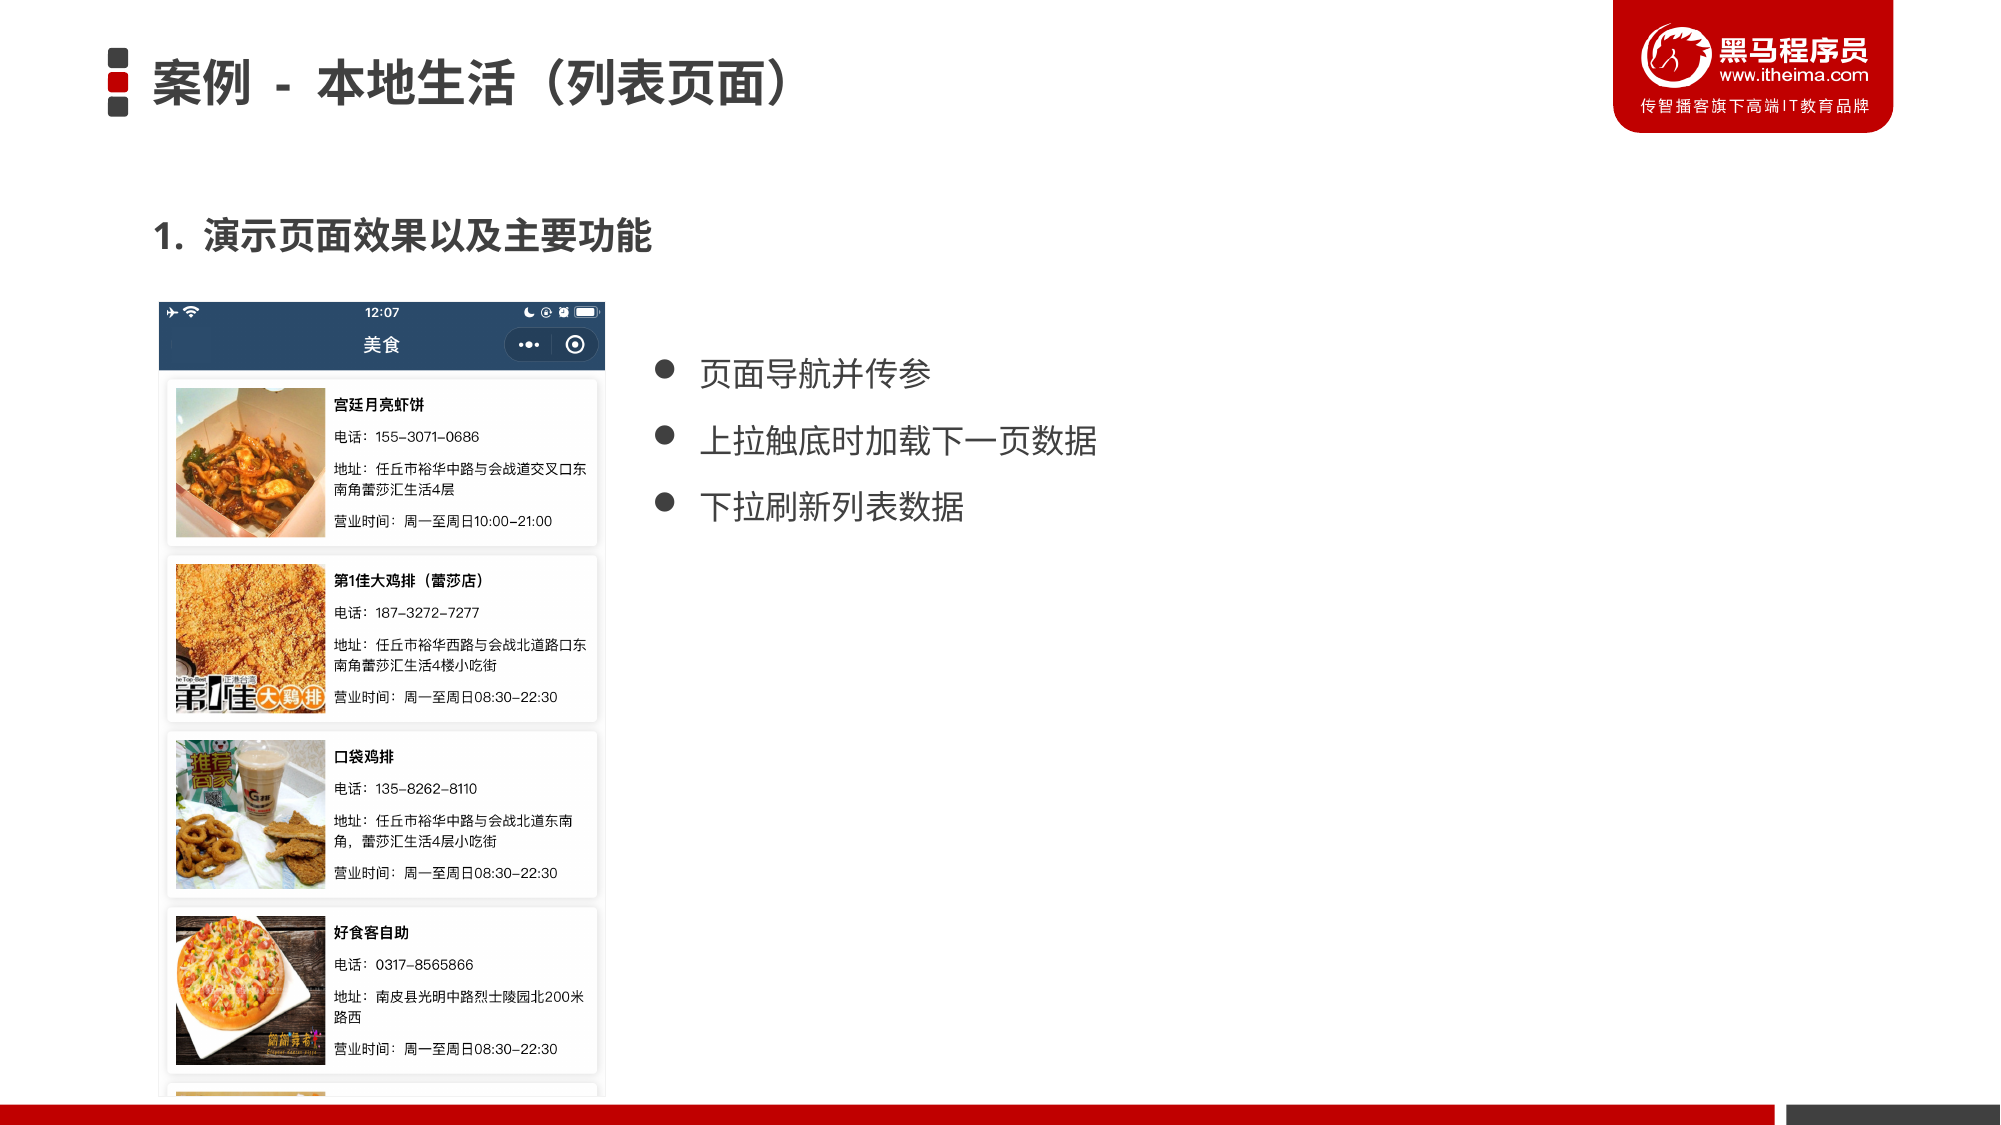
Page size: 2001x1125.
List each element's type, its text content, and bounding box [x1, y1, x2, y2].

title 案例 - 本地生活（列表页面） [137, 38, 1577, 124]
picture [1616, 11, 1894, 125]
list 1. 演示页面效果以及主要功能 [137, 192, 1753, 277]
picture [158, 301, 607, 1097]
list 页面导航并传参 上拉触底时加载下一页数据 下拉刷新列表数据 [637, 326, 1753, 1019]
